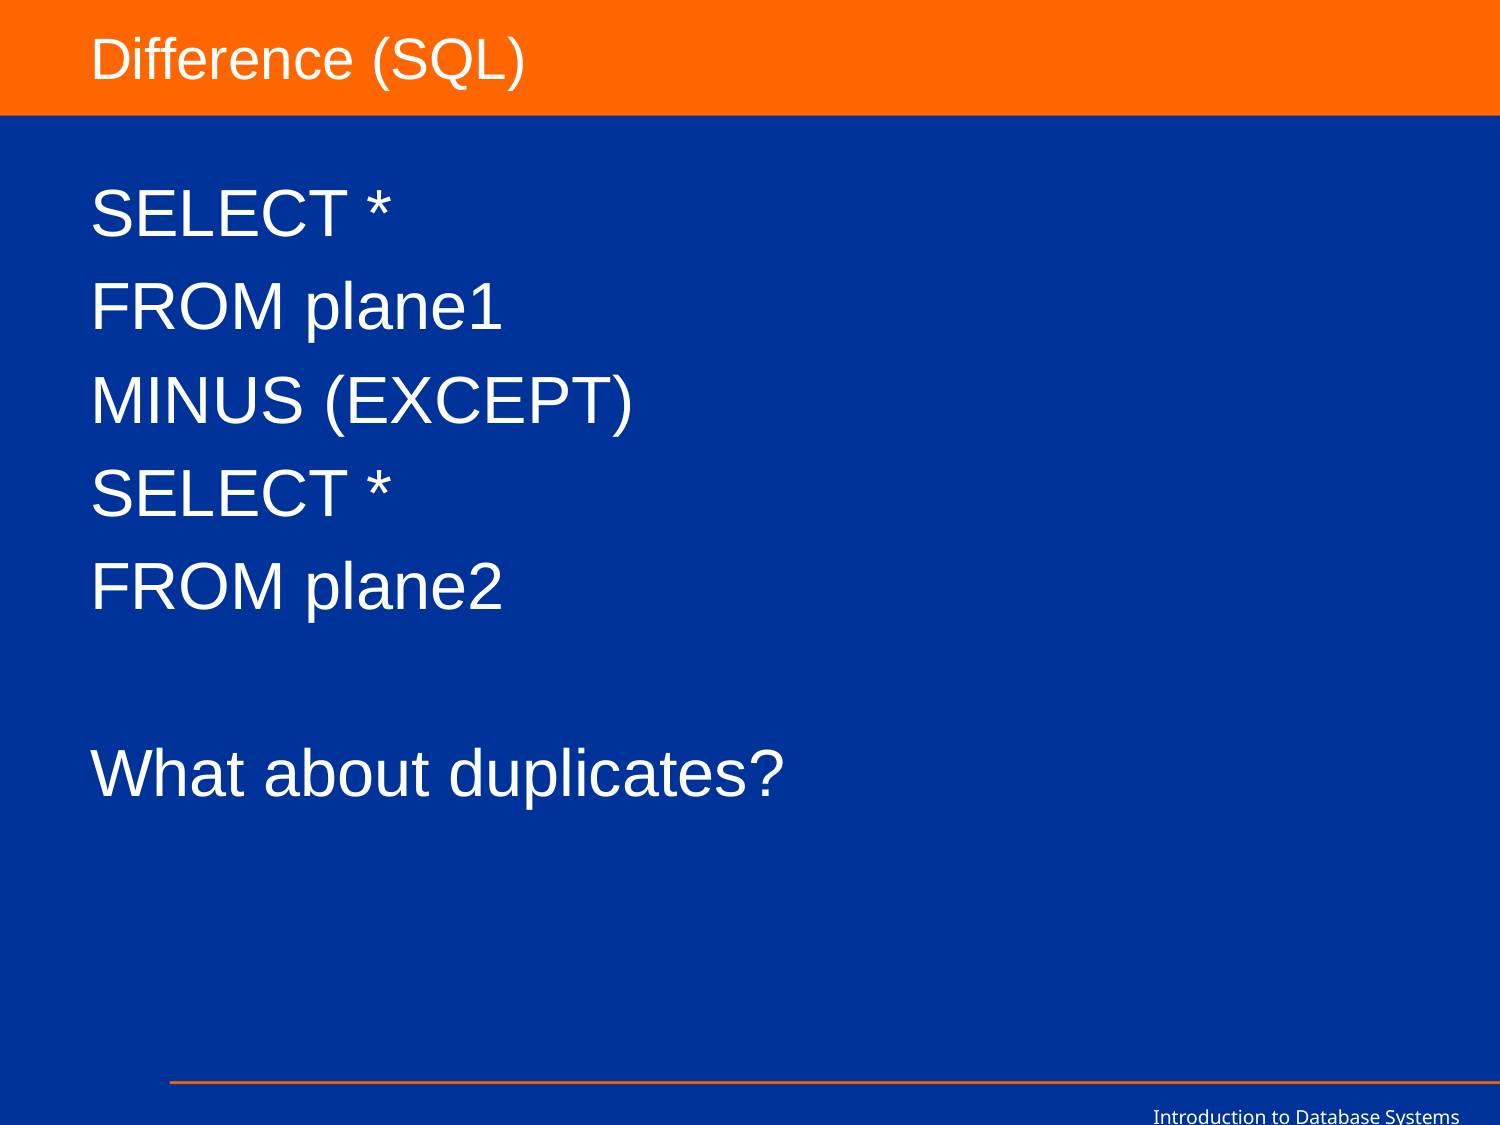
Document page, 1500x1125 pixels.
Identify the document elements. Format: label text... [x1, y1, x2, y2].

picture [0, 0, 1500, 1125]
title Difference (SQL) [74, 0, 1426, 151]
list SELECT * FROM plane1 MINUS (EXCEPT) SELECT * FROM plane2 What about duplicates? [74, 162, 1426, 1063]
footer Introduction to Database Systems [799, 1074, 1476, 1125]
